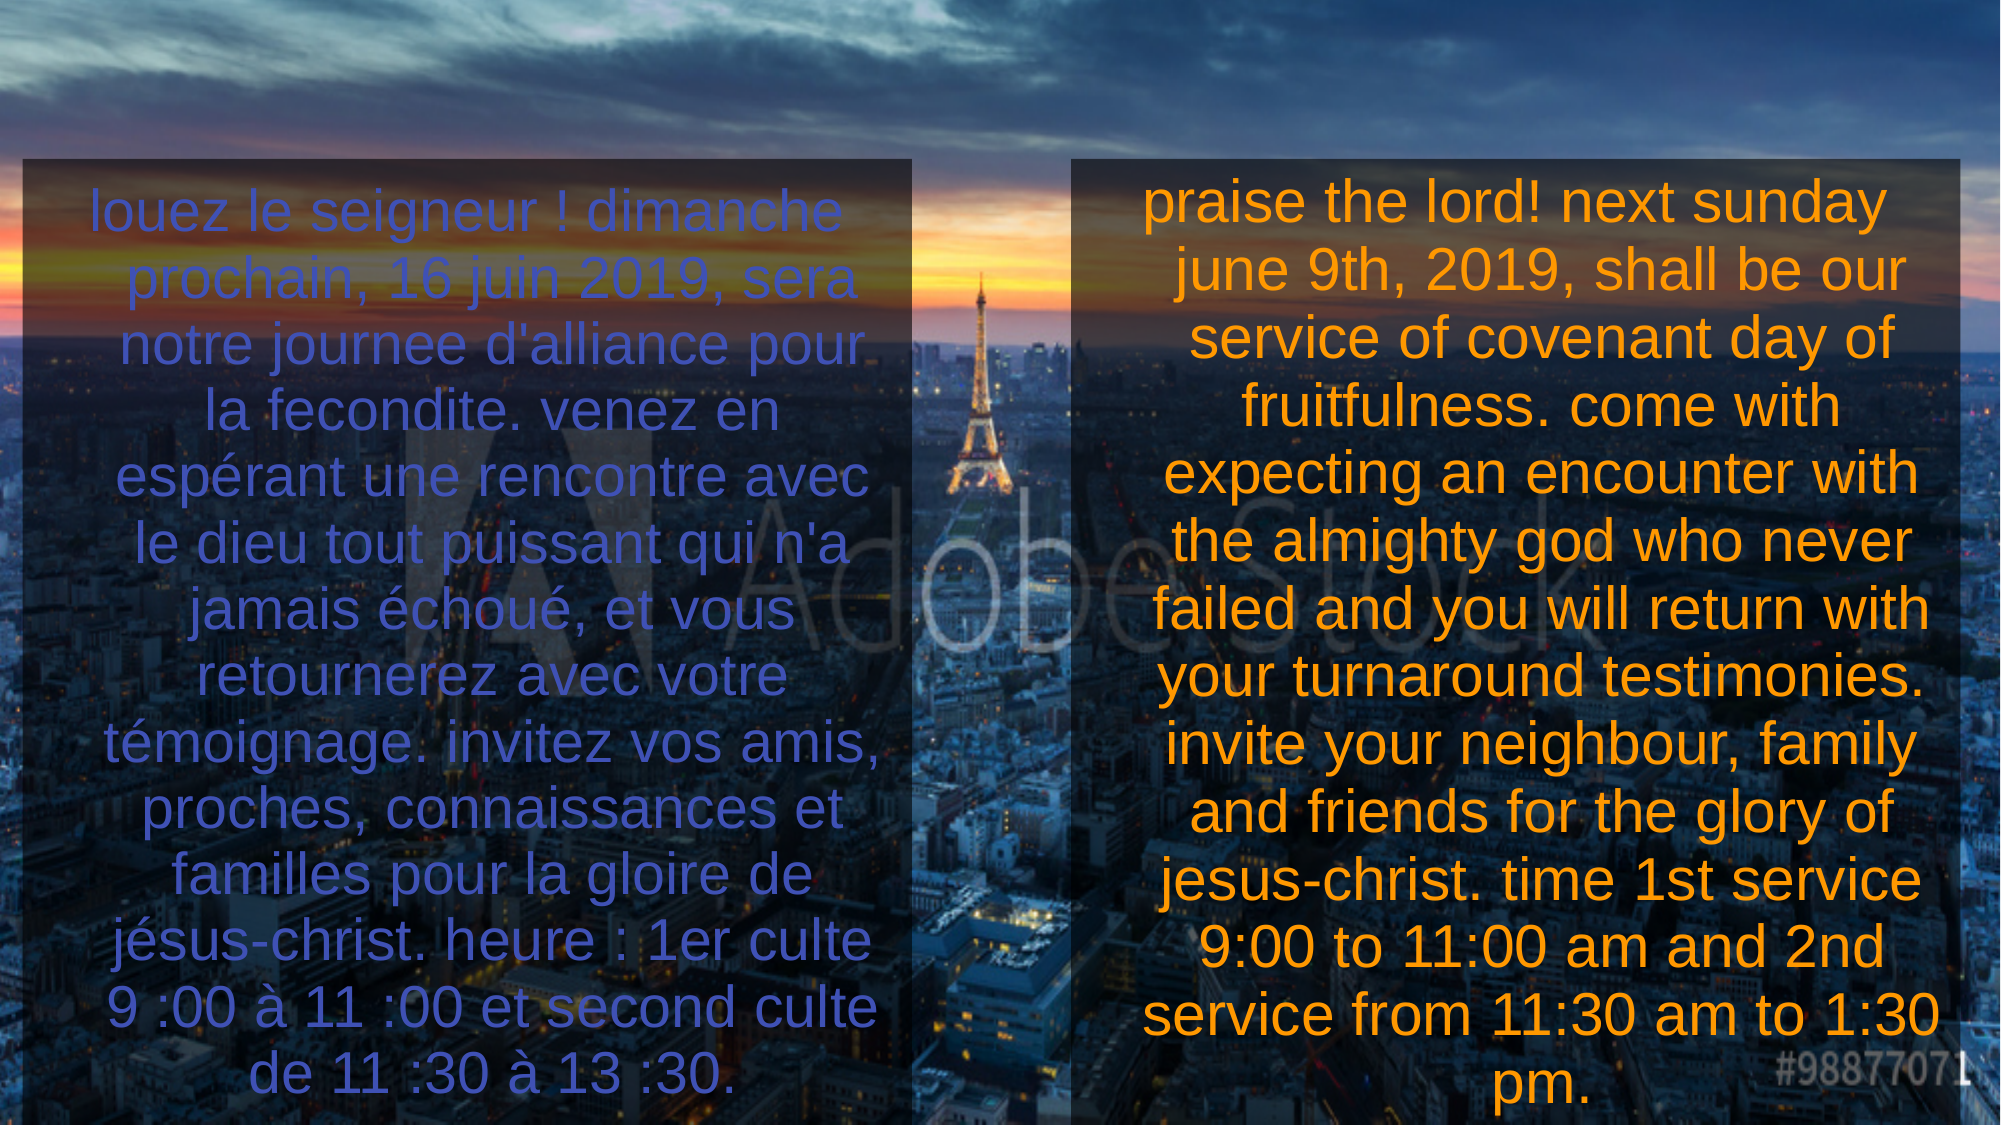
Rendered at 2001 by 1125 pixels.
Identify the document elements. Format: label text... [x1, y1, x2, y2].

list louez le seigneur ! dimanche prochain, 16 juin 2019, sera notre journee d'alliance pour la fecondite. venez en espérant une rencontre avec le dieu tout puissant qui n'a jamais échoué, et vous retournerez avec votre témoignage. invitez vos amis, proches, connaissances et familles pour la gloire de jésus-christ. heure : 1er culte 9 :00 à 11 :00 et second culte de 11 :30 à 13 :30. [22, 158, 912, 1125]
list praise the lord! next sunday june 9th, 2019, shall be our service of covenant day of fruitfulness. come with expecting an encounter with the almighty god who never failed and you will return with your turnaround testimonies. invite your neighbour, family and friends for the glory of jesus-christ. time 1st service 9:00 to 11:00 am and 2nd service from 11:30 am to 1:30 pm. [1071, 158, 1961, 1125]
picture [0, 0, 2001, 1125]
